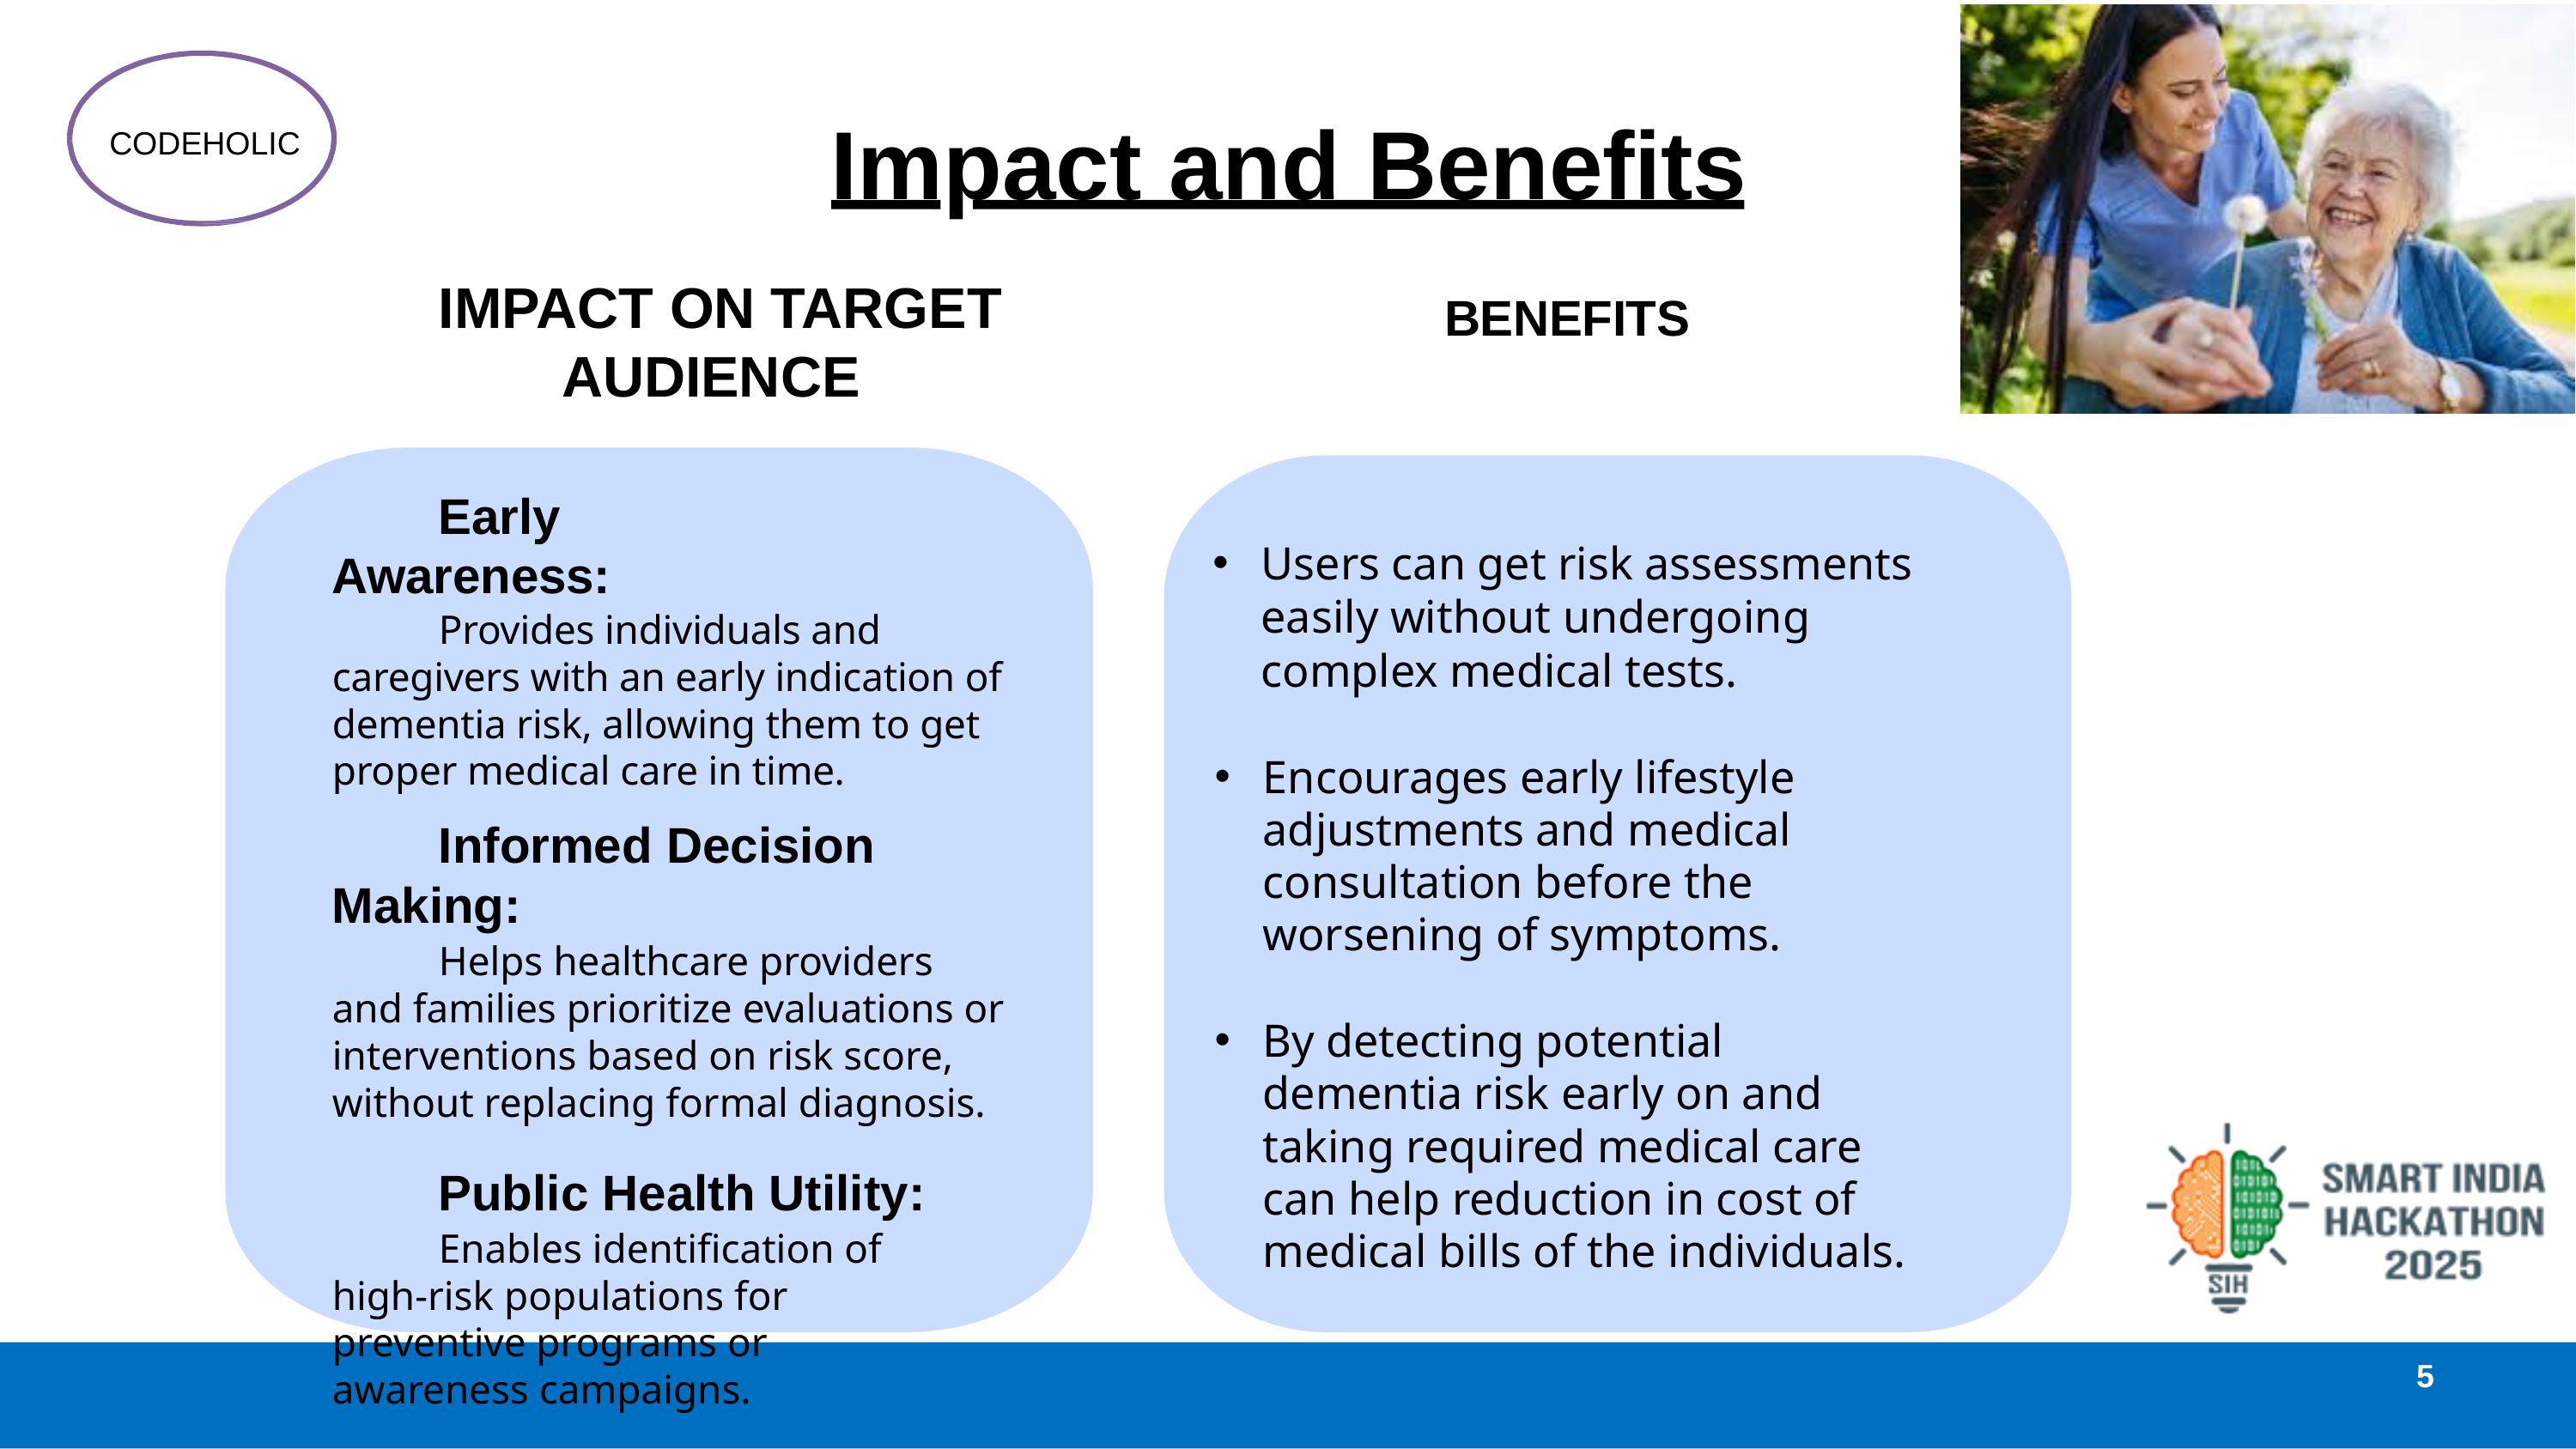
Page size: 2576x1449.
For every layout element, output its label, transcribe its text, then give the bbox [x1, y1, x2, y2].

text_box [1047, 494, 1093, 1285]
text_box CODEHOLIC [96, 116, 349, 168]
text_box Users can get risk assessments easily without undergoing complex medical tests. Encourages early lifestyle adjustments and medical consultation before the worsening of symptoms. By detecting potential dementia risk early on and taking required medical care can help reduction in cost of medical bills of the individuals. [1212, 530, 1963, 1276]
text_box [1163, 455, 2072, 1332]
text_box IMPACT ON TARGET AUDIENCE Early Awareness: Provides individuals and caregivers with an early indication of dementia risk, allowing them to get proper medical care in time. Informed Decision Making: Helps healthcare providers and families prioritize evaluations or interventions based on risk score, without replacing formal diagnosis. Public Health Utility: Enables identification of high-risk populations for preventive programs or awareness campaigns. [330, 345, 1047, 1412]
slide_number 5 [2410, 1362, 2442, 1449]
picture [2142, 1112, 2551, 1326]
title Impact and Benefits [315, 27, 1956, 345]
text_box [225, 461, 330, 1319]
picture [1960, 4, 2575, 414]
